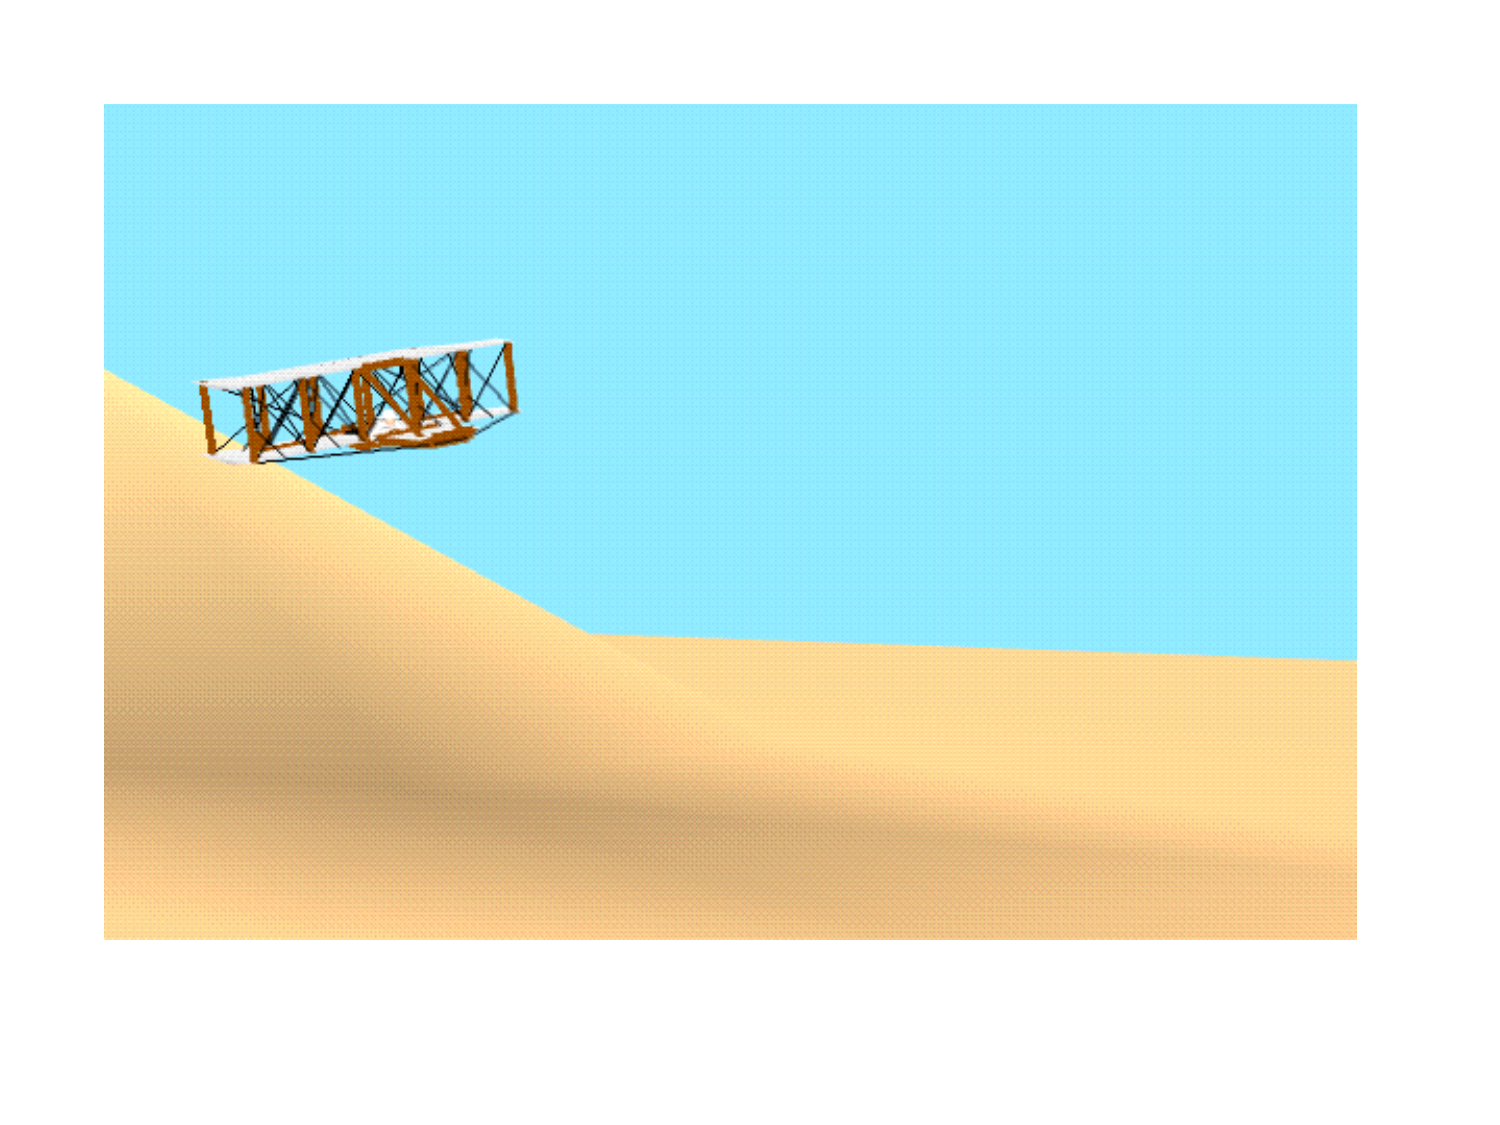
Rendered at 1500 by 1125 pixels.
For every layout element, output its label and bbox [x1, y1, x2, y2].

picture [103, 103, 1357, 940]
